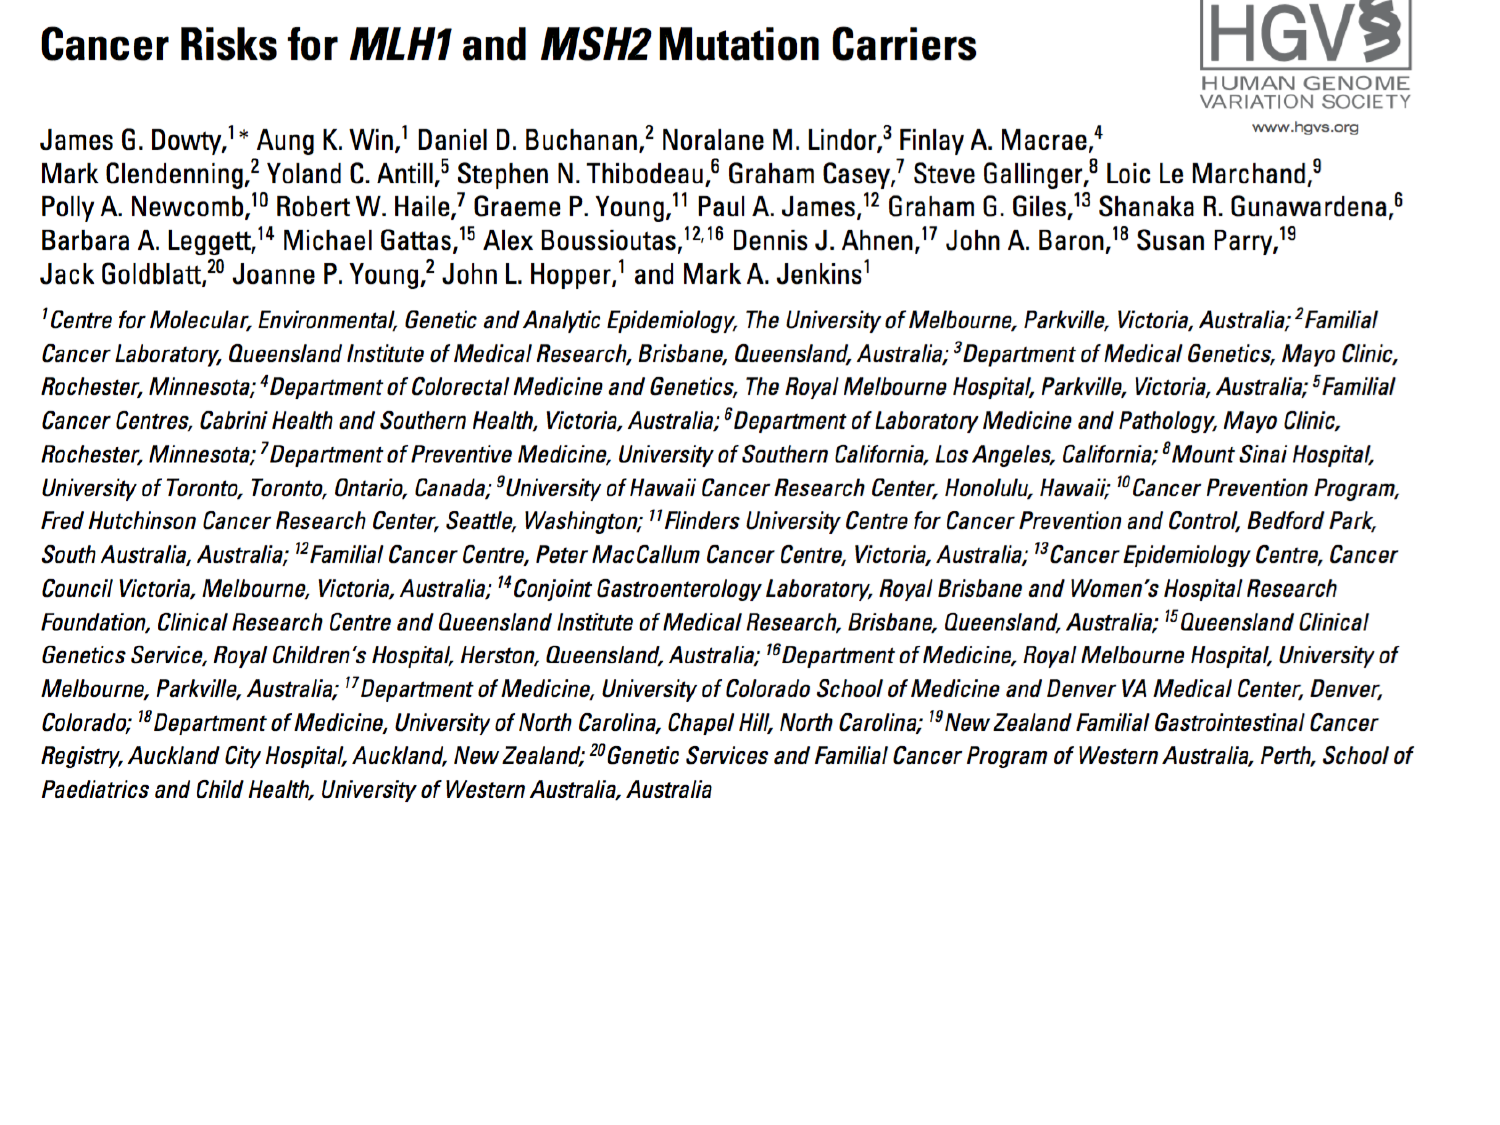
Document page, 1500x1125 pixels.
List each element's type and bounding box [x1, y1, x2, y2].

picture [0, 0, 1500, 815]
